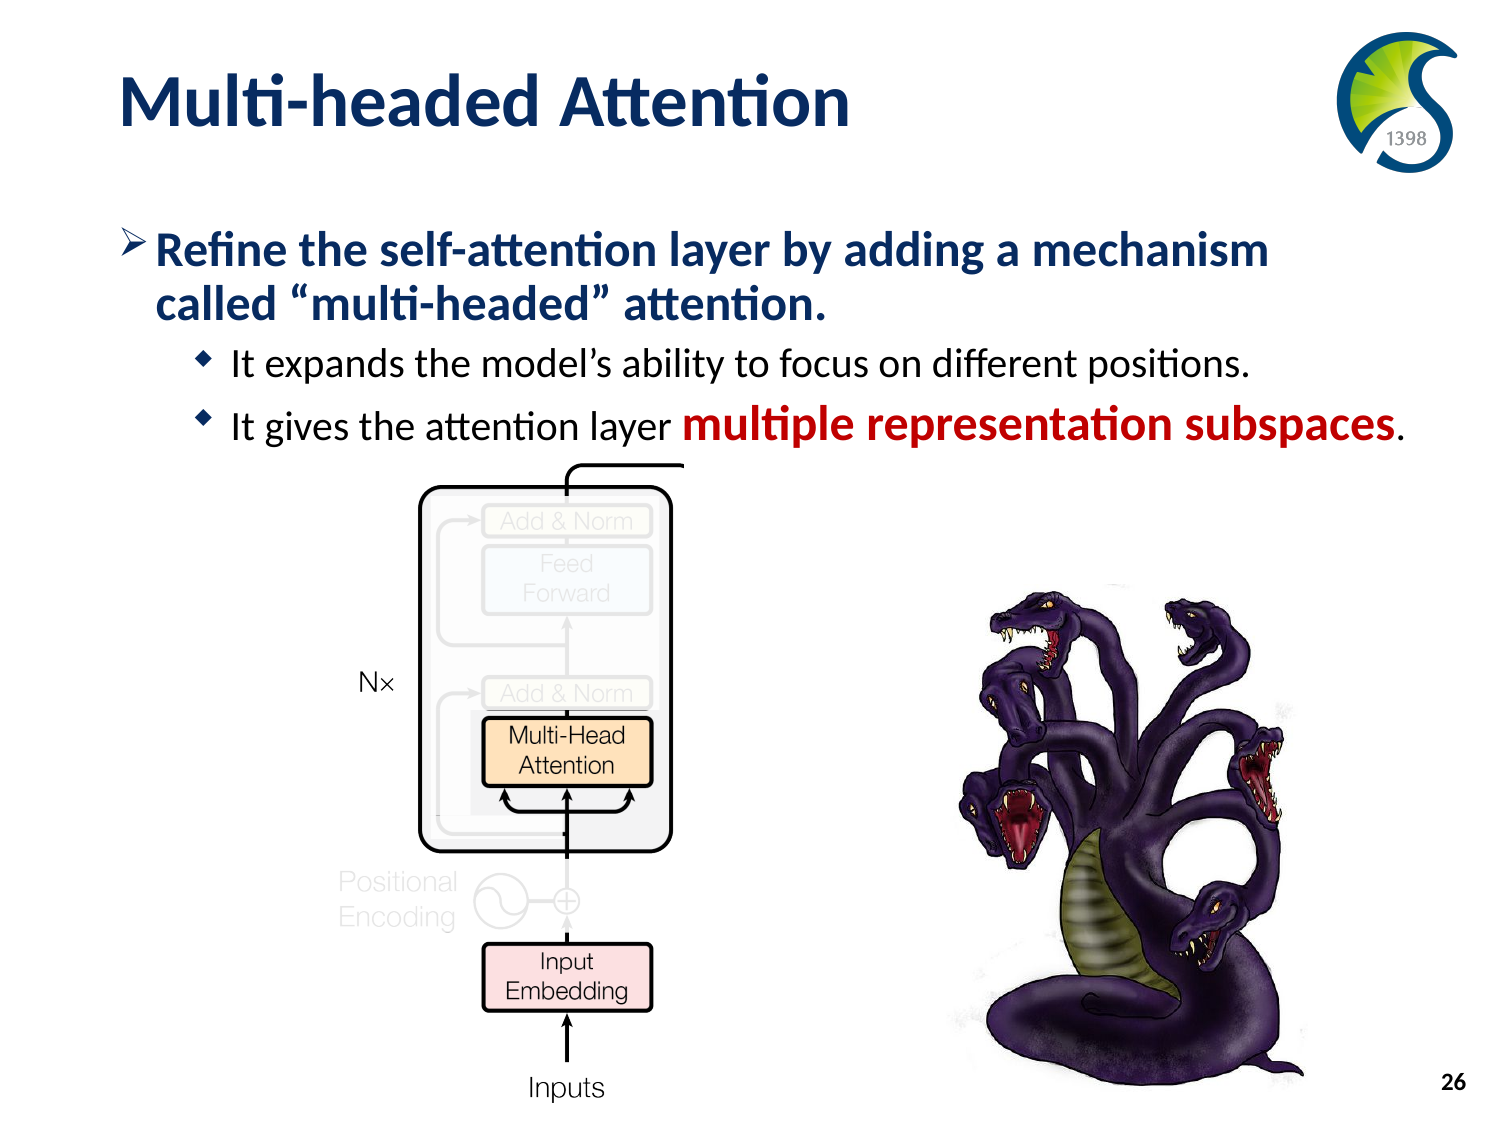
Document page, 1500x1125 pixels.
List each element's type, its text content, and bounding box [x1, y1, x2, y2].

slide_number 26 [1403, 1050, 1482, 1111]
picture [946, 584, 1308, 1098]
picture [1397, 31, 1458, 174]
title Multi-headed Attention [103, 27, 1397, 179]
list Refine the self-attention layer by adding a mechanism called “multi-headed” attention. It expands the model’s ability to focus on different positions. It gives the attention layer multiple representation subspaces. [103, 215, 1436, 1032]
picture [332, 462, 684, 1111]
